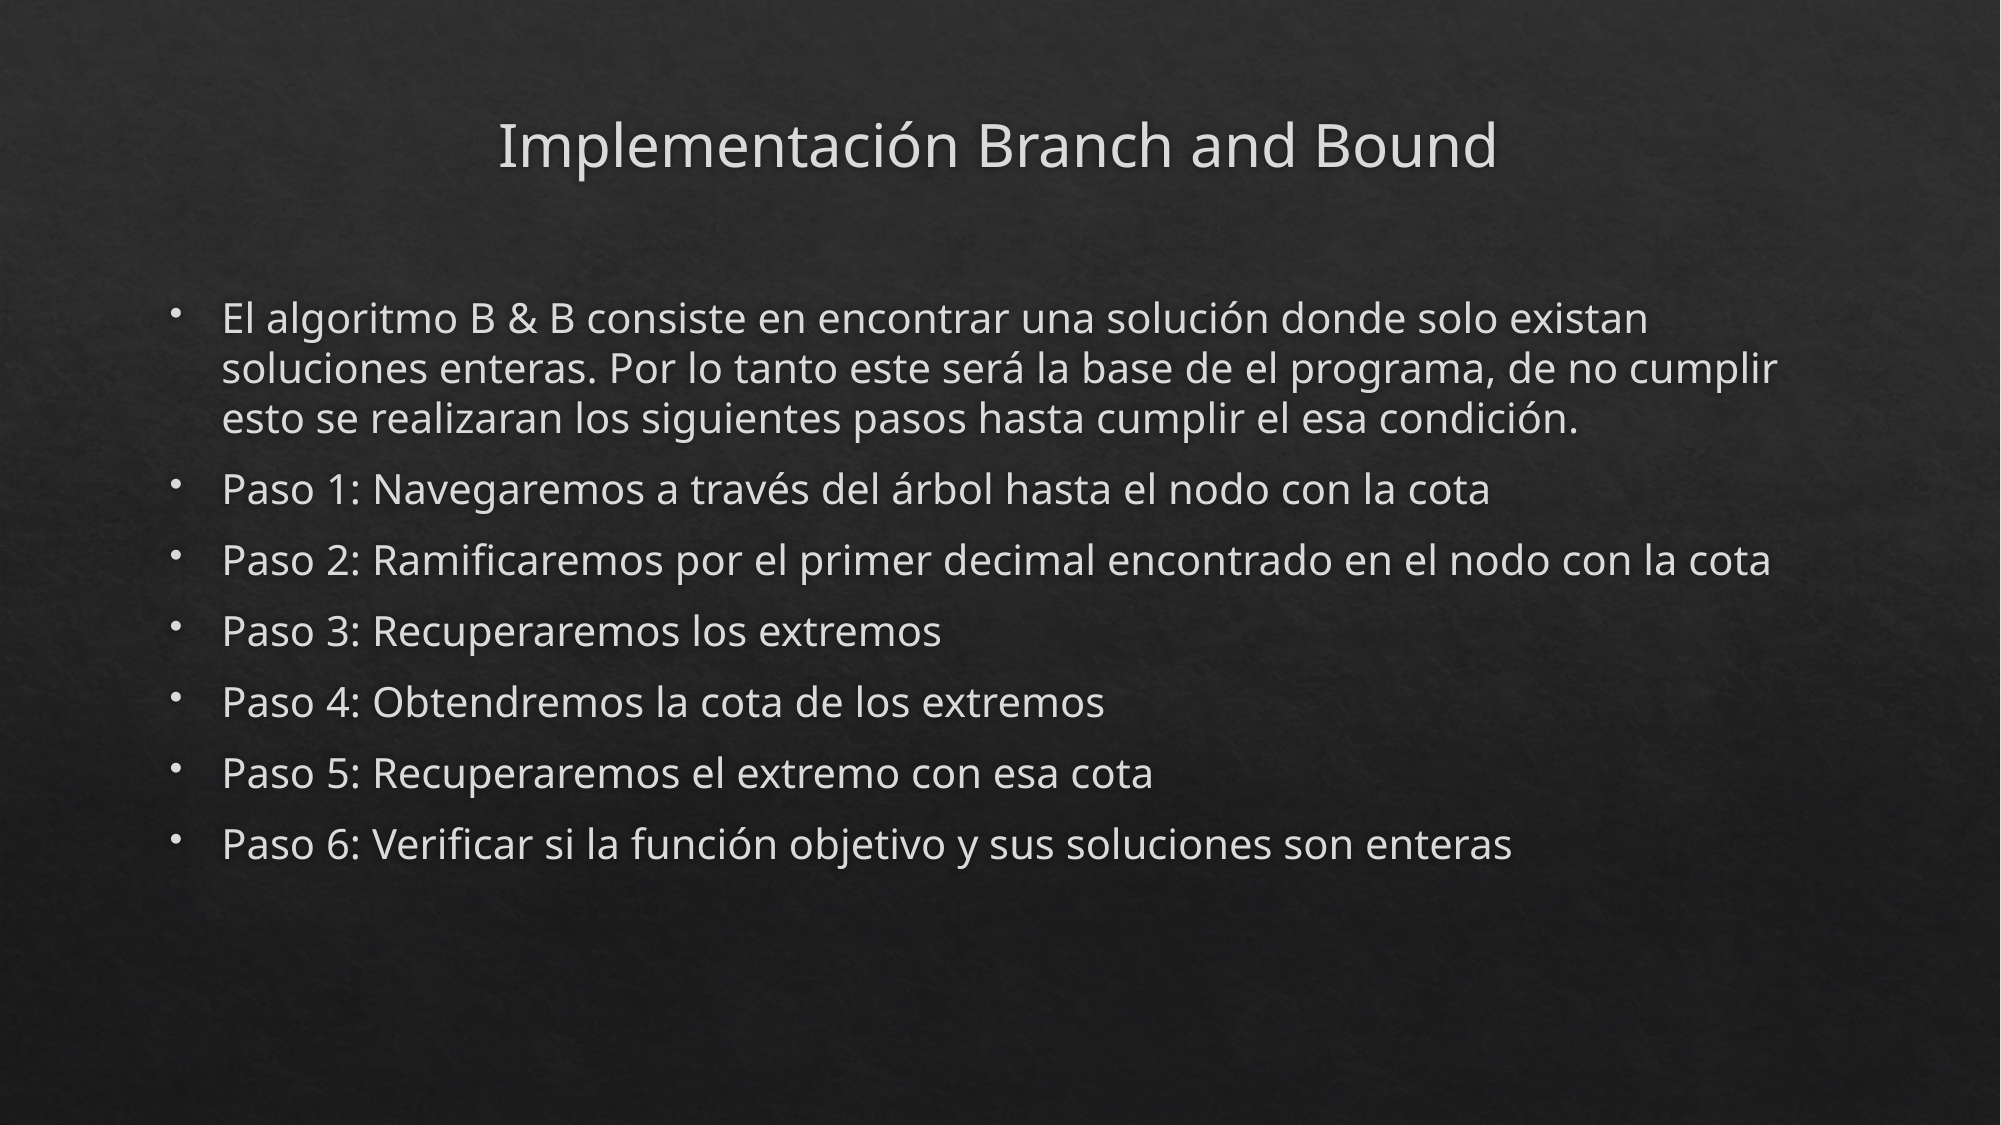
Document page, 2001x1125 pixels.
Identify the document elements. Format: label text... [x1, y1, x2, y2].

list El algoritmo B & B consiste en encontrar una solución donde solo existan soluciones enteras. Por lo tanto este será la base de el programa, de no cumplir esto se realizaran los siguientes pasos hasta cumplir el esa condición. Paso 1: Navegaremos a través del árbol hasta el nodo con la cota Paso 2: Ramificaremos por el primer decimal encontrado en el nodo con la cota Paso 3: Recuperaremos los extremos Paso 4: Obtendremos la cota de los extremos Paso 5: Recuperaremos el extremo con esa cota Paso 6: Verificar si la función objetivo y sus soluciones son enteras [149, 284, 1849, 950]
title Implementación Branch and Bound [149, 99, 1849, 260]
